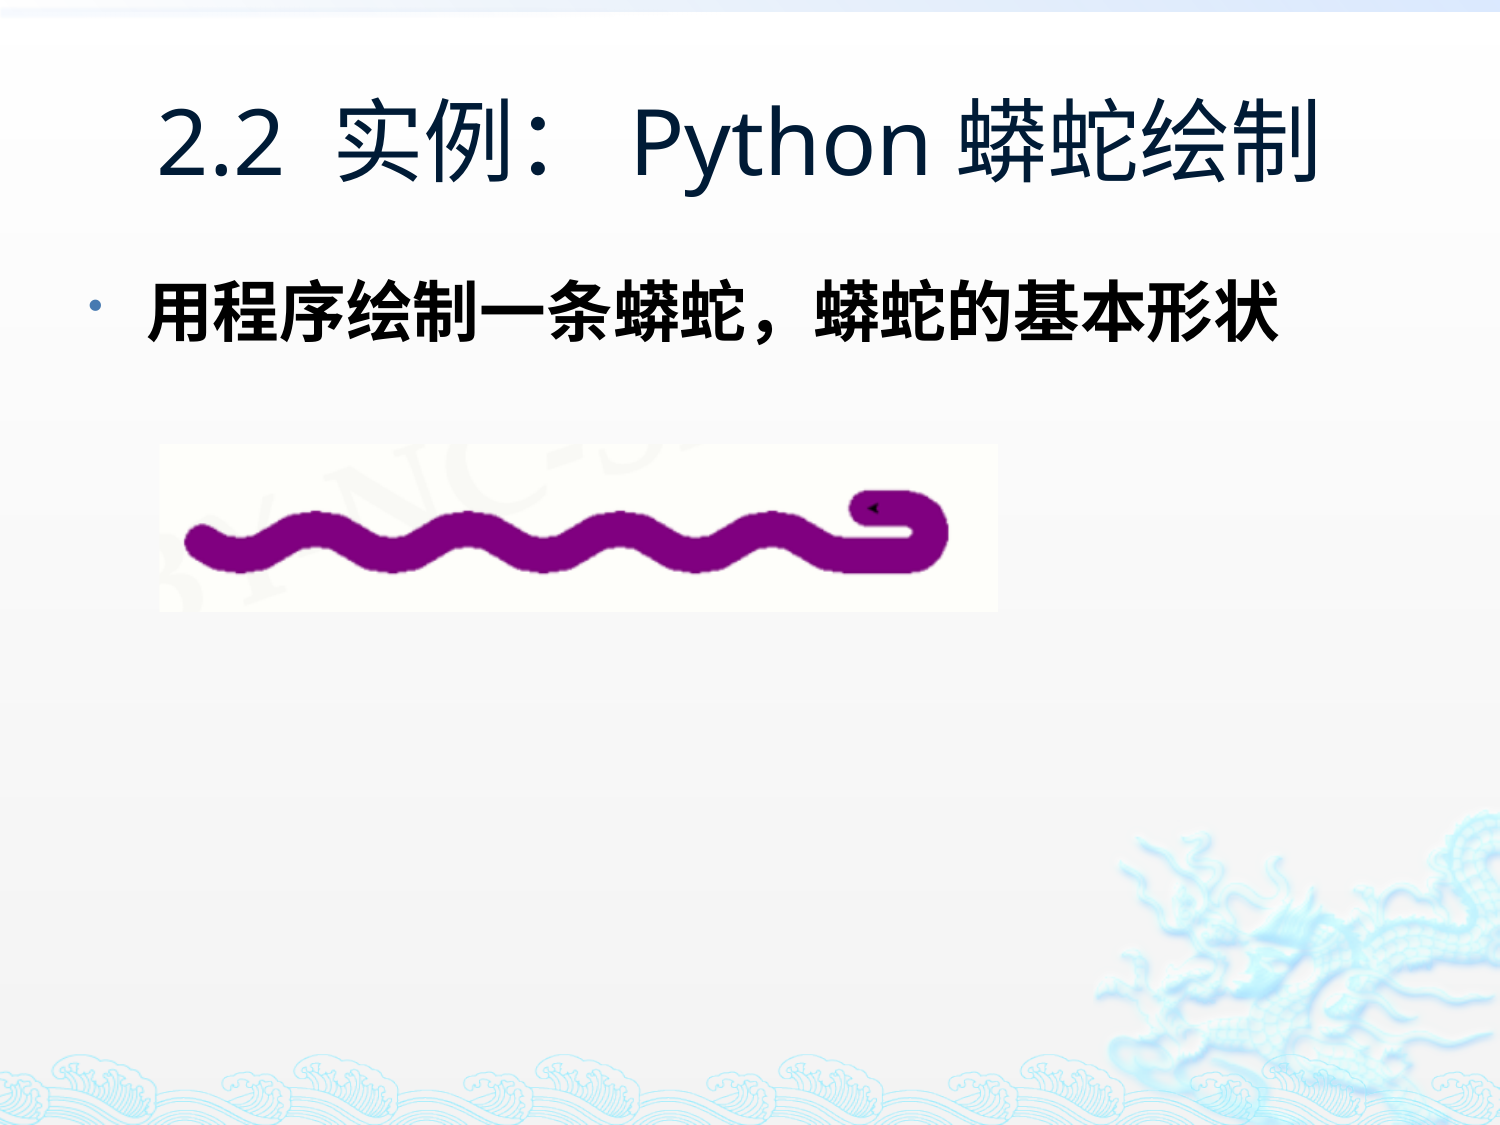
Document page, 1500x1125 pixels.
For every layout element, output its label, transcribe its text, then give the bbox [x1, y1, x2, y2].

title 2.2 实例：Python蟒蛇绘制 [75, 45, 1425, 233]
list 用程序绘制一条蟒蛇，蟒蛇的基本形状 [75, 262, 1425, 1005]
picture [158, 443, 999, 613]
